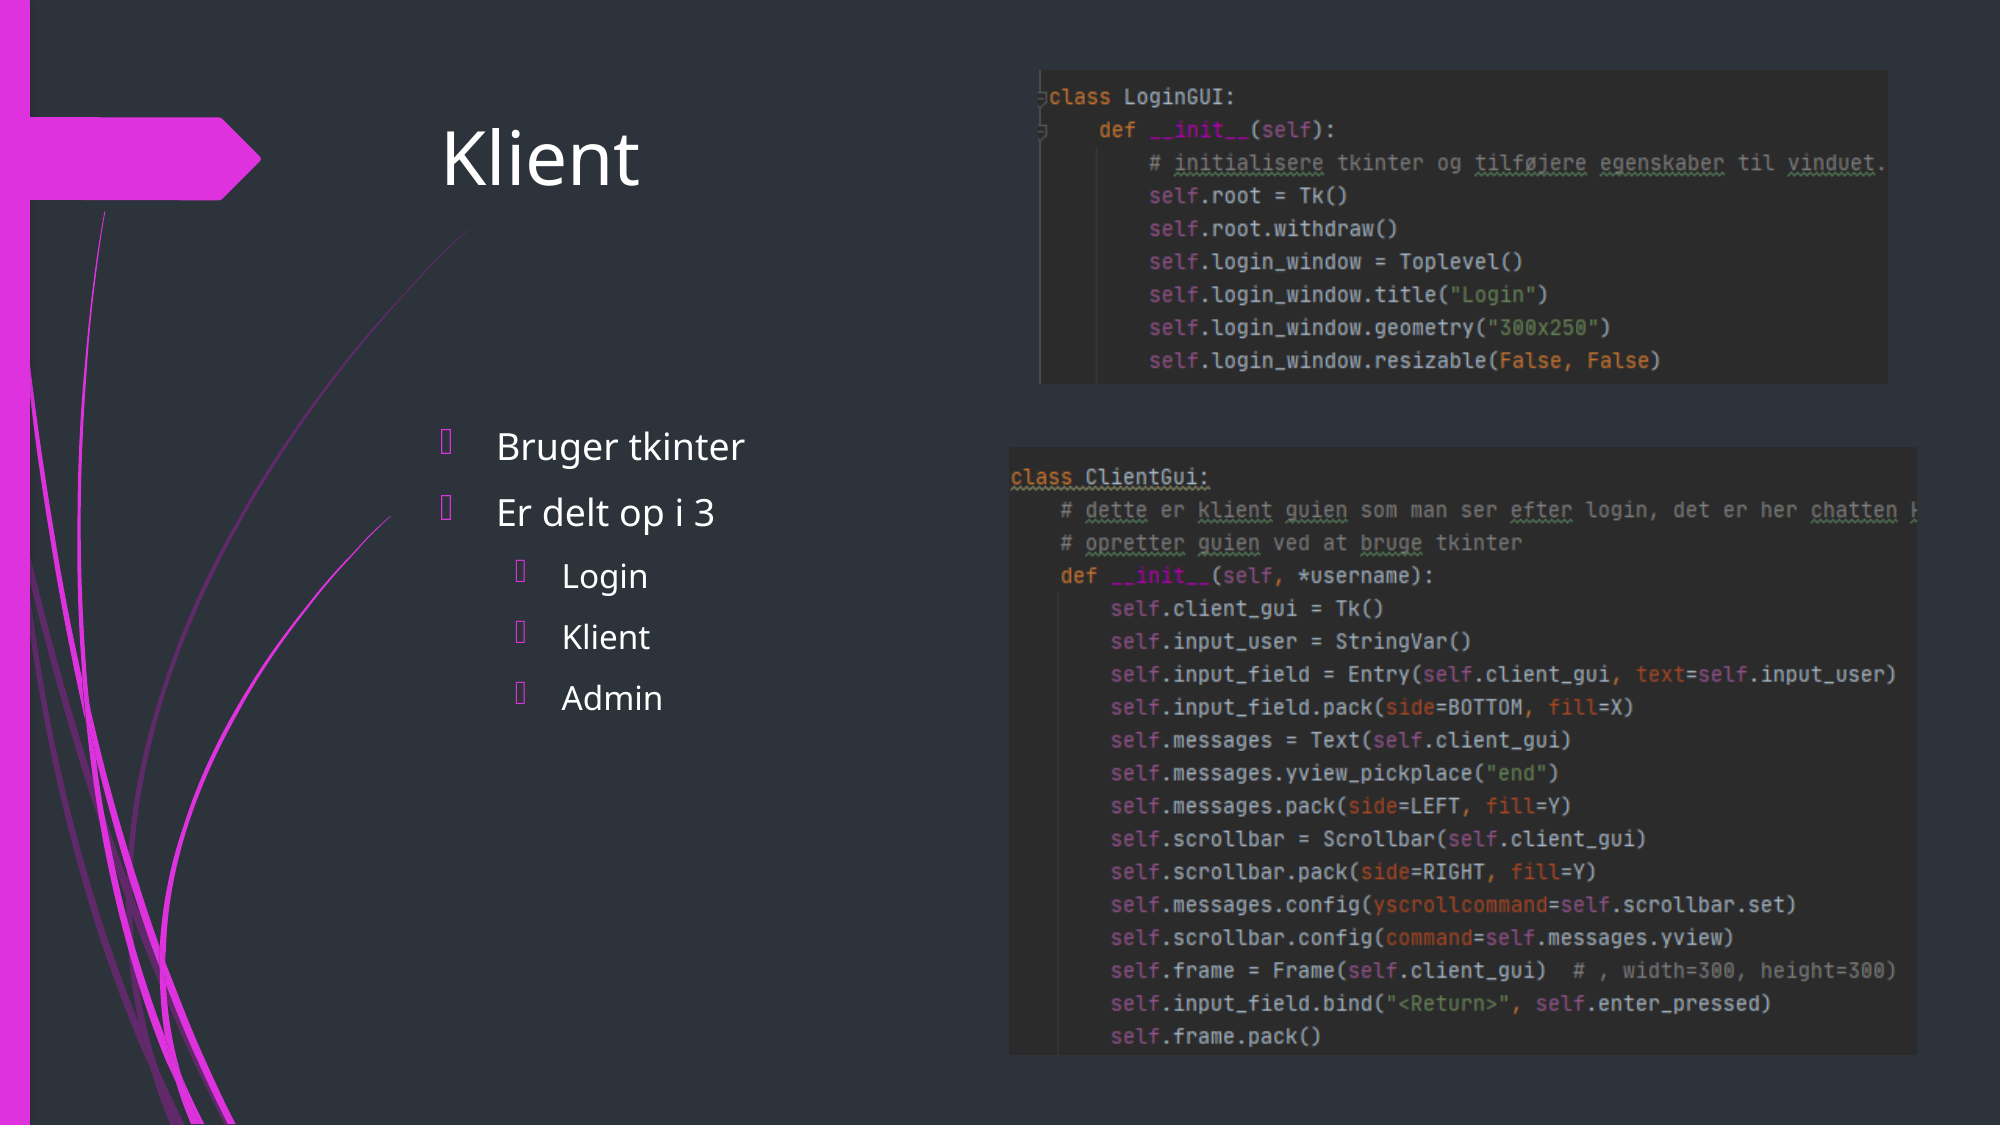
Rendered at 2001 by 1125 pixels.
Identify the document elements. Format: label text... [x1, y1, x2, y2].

picture [1008, 447, 1918, 1055]
picture [1038, 70, 1888, 384]
list Bruger tkinter Er delt op i 3 Login Klient Admin [424, 350, 1888, 970]
title Klient [425, 102, 1033, 313]
